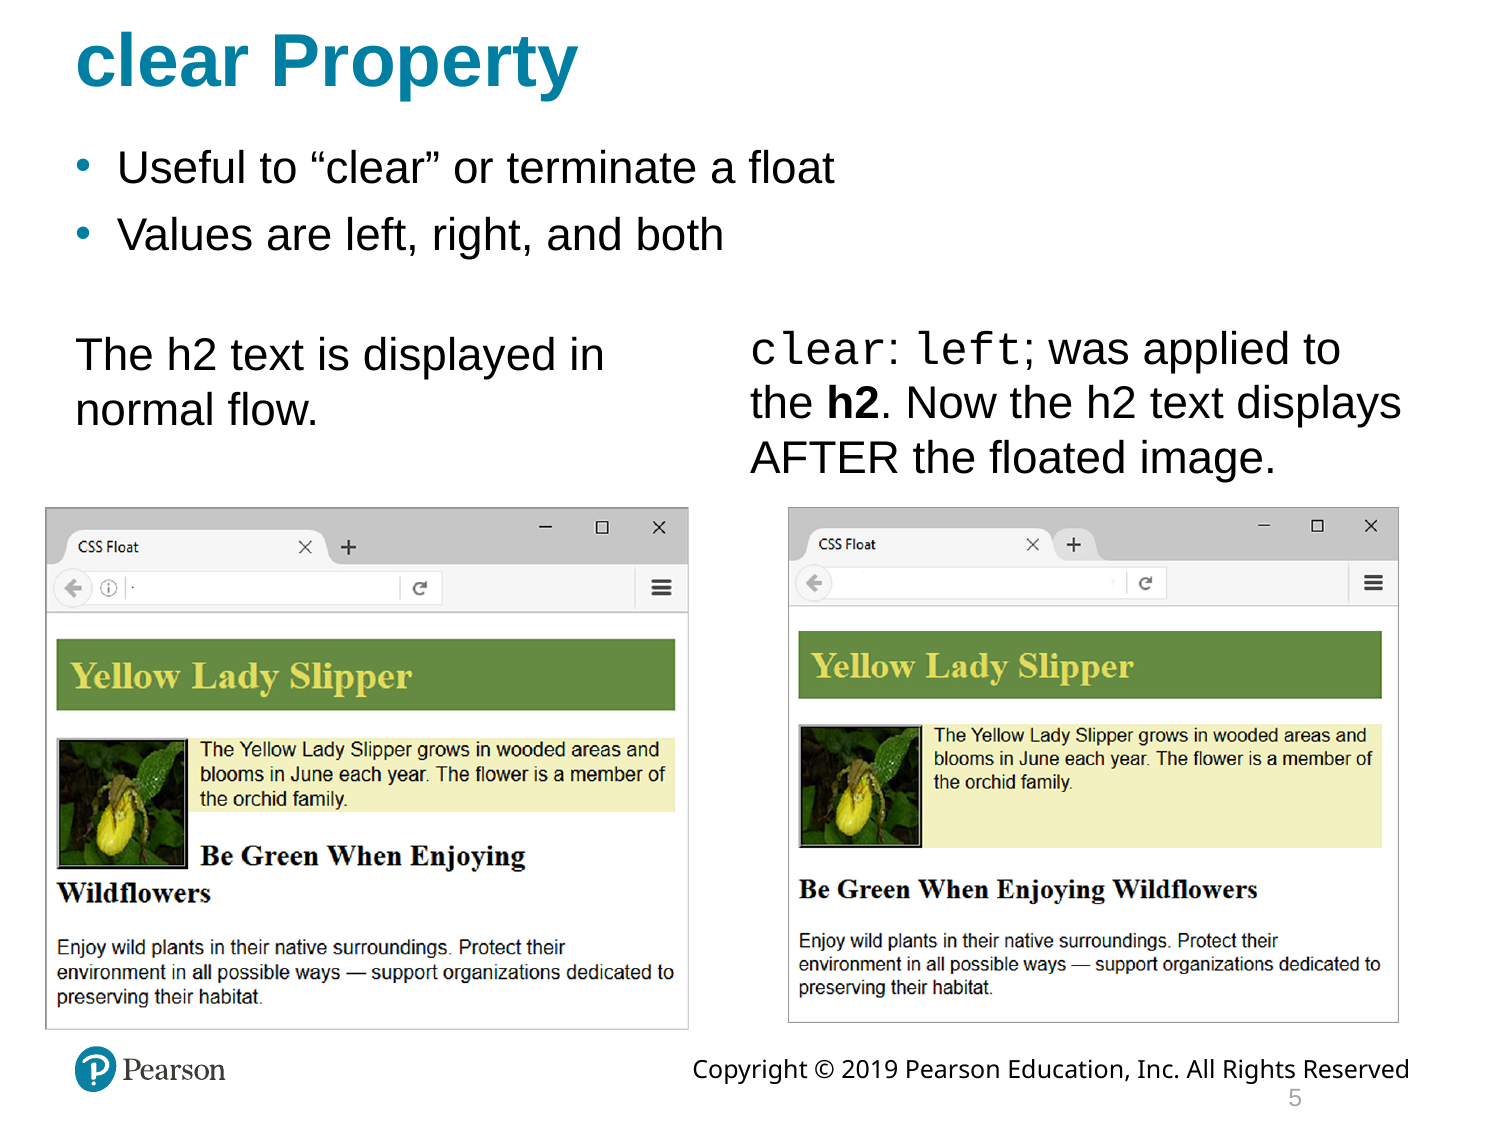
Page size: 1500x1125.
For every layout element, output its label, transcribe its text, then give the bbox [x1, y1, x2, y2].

list The h2 text is displayed in normal flow. [75, 324, 713, 963]
picture [37, 499, 696, 1037]
picture [780, 499, 1406, 1030]
list Useful to “clear” or terminate a float Values are left, right, and both [75, 137, 1413, 776]
list clear: left; was applied to the h2. Now the h2 text displays AFTER the floated image. [750, 318, 1411, 956]
title clear Property [75, 0, 1413, 102]
